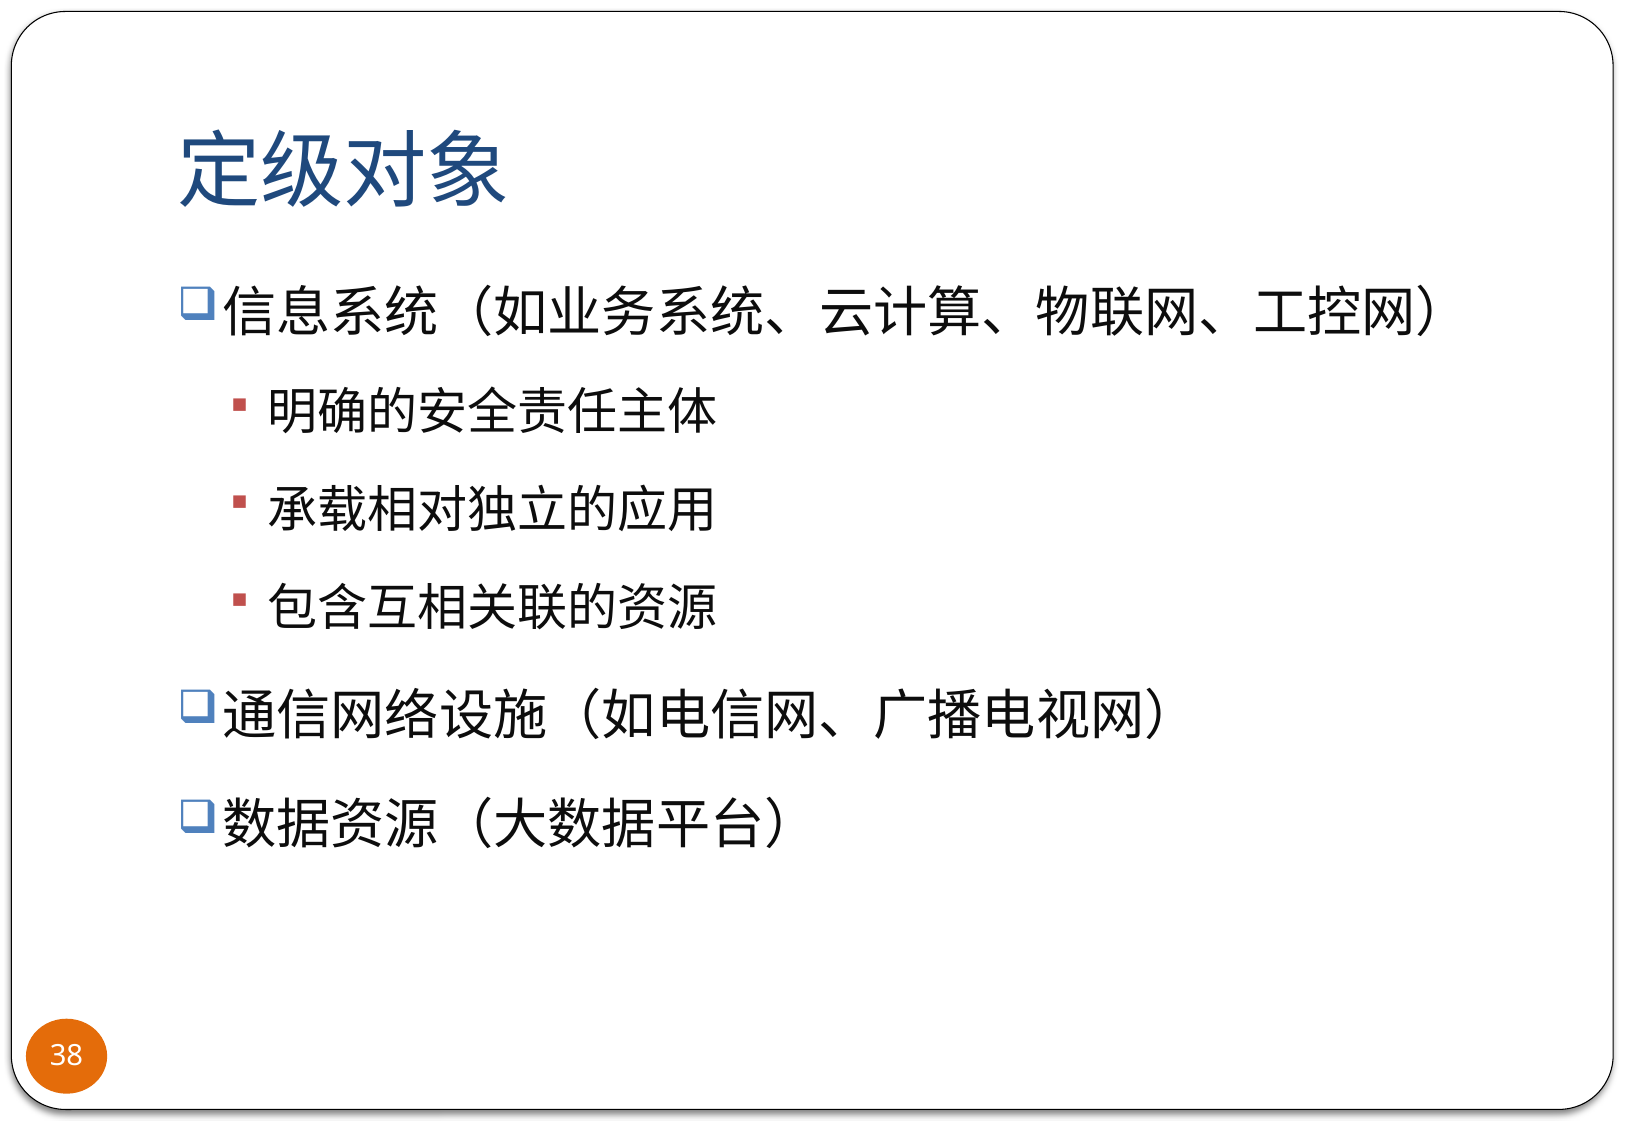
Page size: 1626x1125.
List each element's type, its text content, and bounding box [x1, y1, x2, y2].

list 信息系统（如业务系统、云计算、物联网、工控网） 明确的安全责任主体 承载相对独立的应用 包含互相关联的资源 通信网络设施（如电信网、广播电视网） 数据资源（大数据平台） [162, 237, 1544, 988]
slide_number 38 [25, 1018, 108, 1094]
title 定级对象 [162, 45, 1544, 233]
